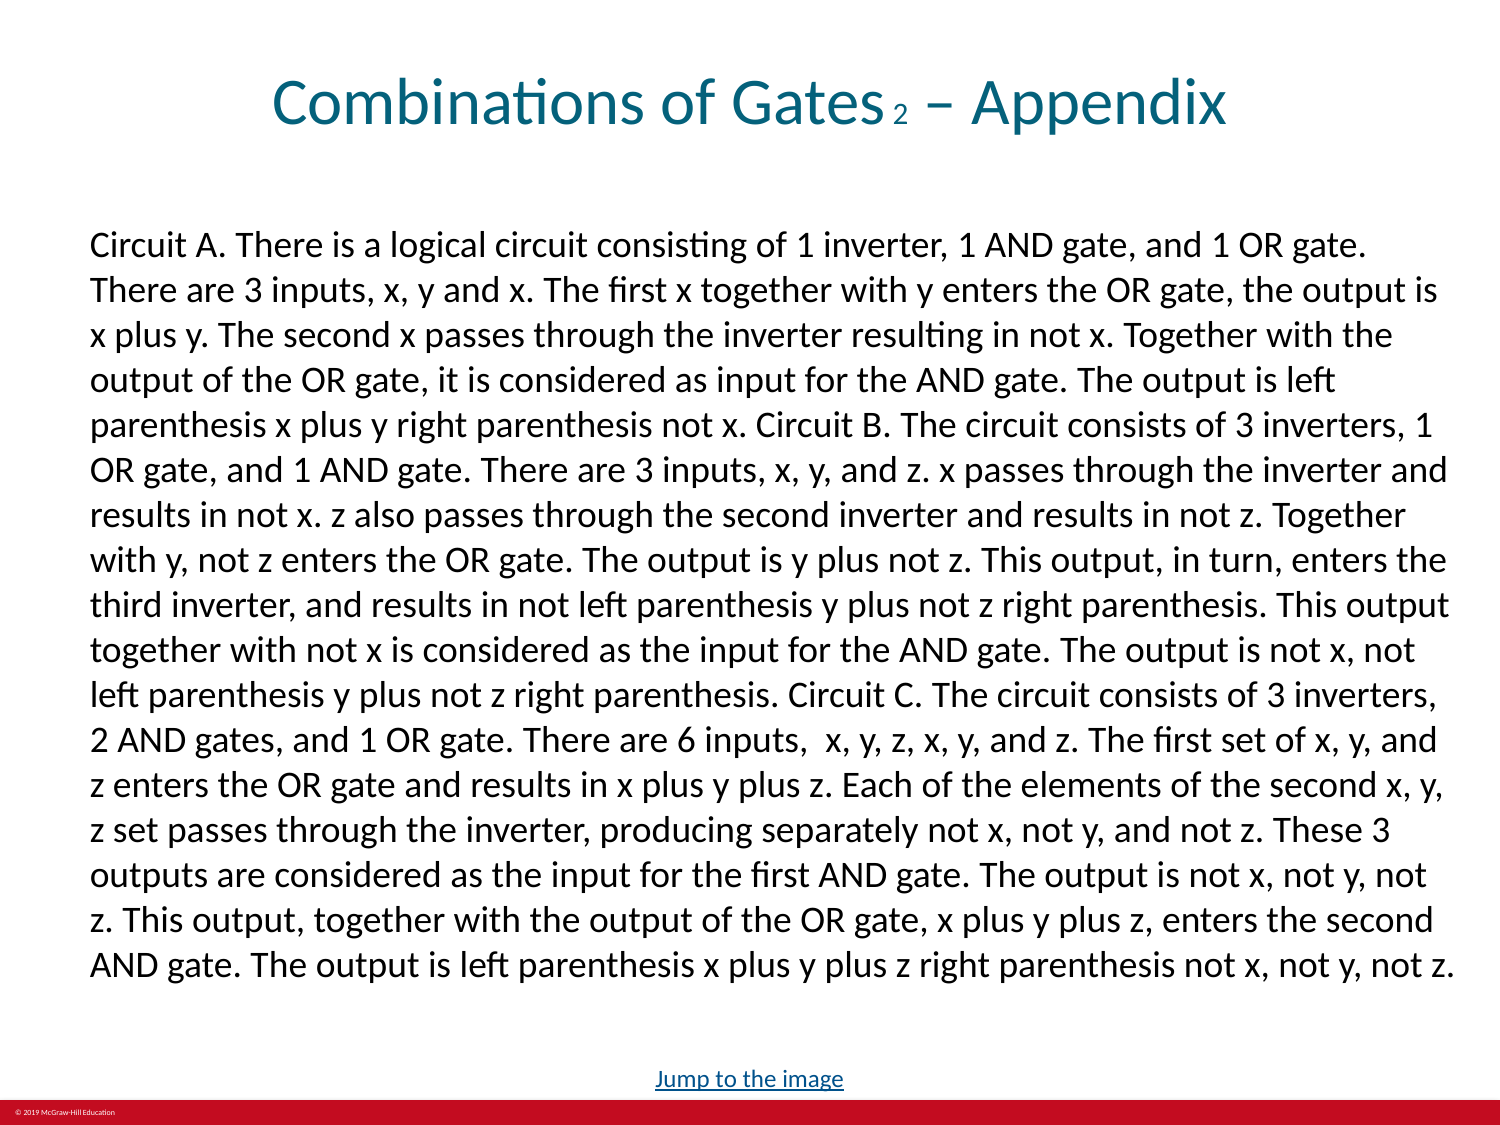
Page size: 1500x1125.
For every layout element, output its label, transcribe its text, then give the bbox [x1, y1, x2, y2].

list Circuit A. There is a logical circuit consisting of 1 inverter, 1 AND gate, and 1 OR gate. There are 3 inputs, x, y and x. The first x together with y enters the OR gate, the output is x plus y. The second x passes through the inverter resulting in not x. Together with the output of the OR gate, it is considered as input for the AND gate. The output is left parenthesis x plus y right parenthesis not x. Circuit B. The circuit consists of 3 inverters, 1 OR gate, and 1 AND gate. There are 3 inputs, x, y, and z. x passes through the inverter and results in not x. z also passes through the second inverter and results in not z. Together with y, not z enters the OR gate. The output is y plus not z. This output, in turn, enters the third inverter, and results in not left parenthesis y plus not z right parenthesis. This output together with not x is considered as the input for the AND gate. The output is not x, not left parenthesis y plus not z right parenthesis. Circuit C. The circuit consists of 3 inverters, 2 AND gates, and 1 OR gate. There are 6 inputs, x, y, z, x, y, and z. The first set of x, y, and z enters the OR gate and results in x plus y plus z. Each of the elements of the second x, y, z set passes through the inverter, producing separately not x, not y, and not z. These 3 outputs are considered as the input for the first AND gate. The output is not x, not y, not z. This output, together with the output of the OR gate, x plus y plus z, enters the second AND gate. The output is left parenthesis x plus y plus z right parenthesis not x, not y, not z. [75, 212, 1475, 1025]
title Combinations of Gates 2 – Appendix [0, 0, 1500, 195]
list Jump to the image [568, 1062, 932, 1093]
